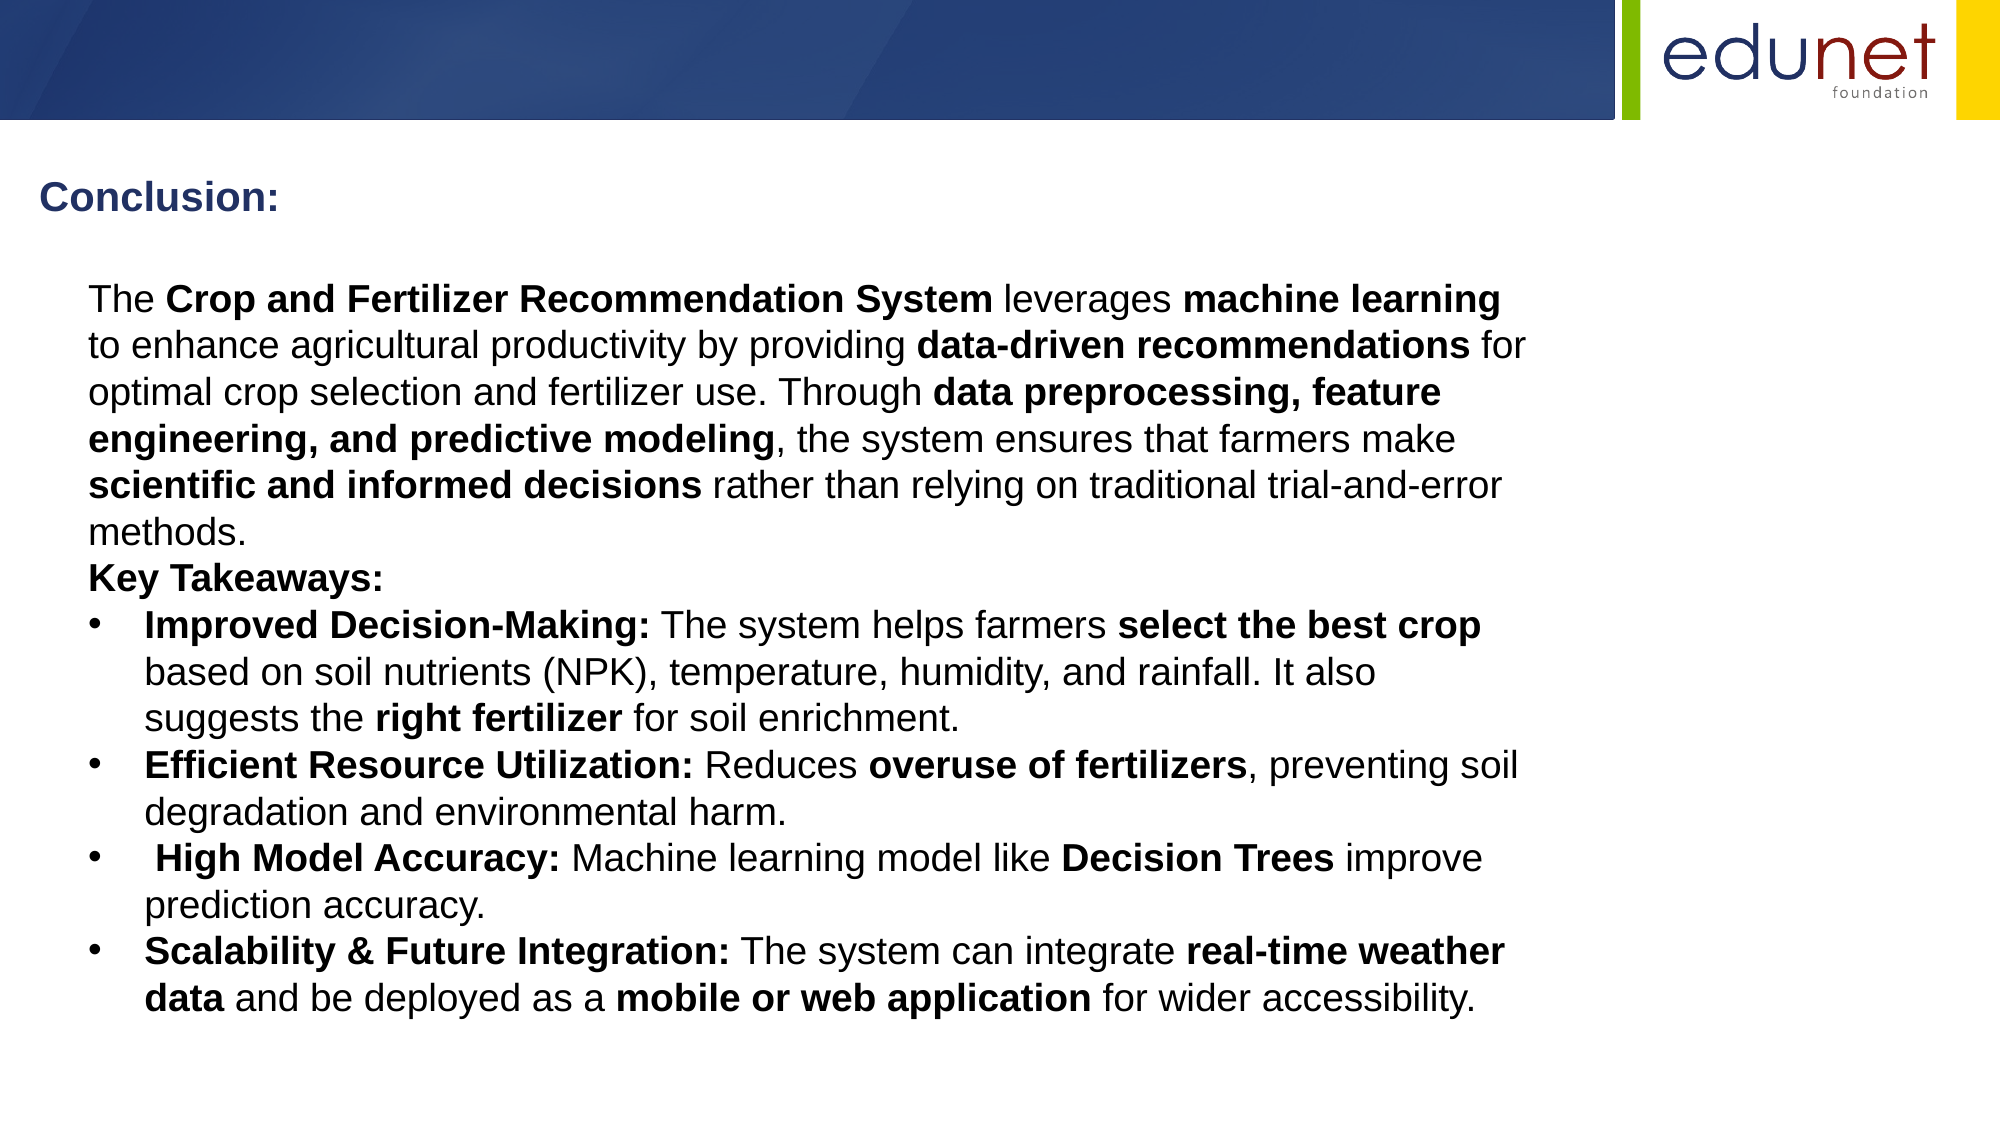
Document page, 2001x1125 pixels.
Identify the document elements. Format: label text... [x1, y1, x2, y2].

picture [1652, 12, 1948, 108]
text_box The Crop and Fertilizer Recommendation System leverages machine learning to enhance agricultural productivity by providing data-driven recommendations for optimal crop selection and fertilizer use. Through data preprocessing, feature engineering, and predictive modeling, the system ensures that farmers make scientific and informed decisions rather than relying on traditional trial-and-error methods. Key Takeaways: Improved Decision-Making: The system helps farmers select the best crop based on soil nutrients (NPK), temperature, humidity, and rainfall. It also suggests the right fertilizer for soil enrichment. Efficient Resource Utilization: Reduces overuse of fertilizers, preventing soil degradation and environmental harm. High Model Accuracy: Machine learning model like Decision Trees improve prediction accuracy. Scalability & Future Integration: The system can integrate real-time weather data and be deployed as a mobile or web application for wider accessibility. [73, 266, 1549, 1027]
text_box Conclusion: [24, 162, 1026, 227]
